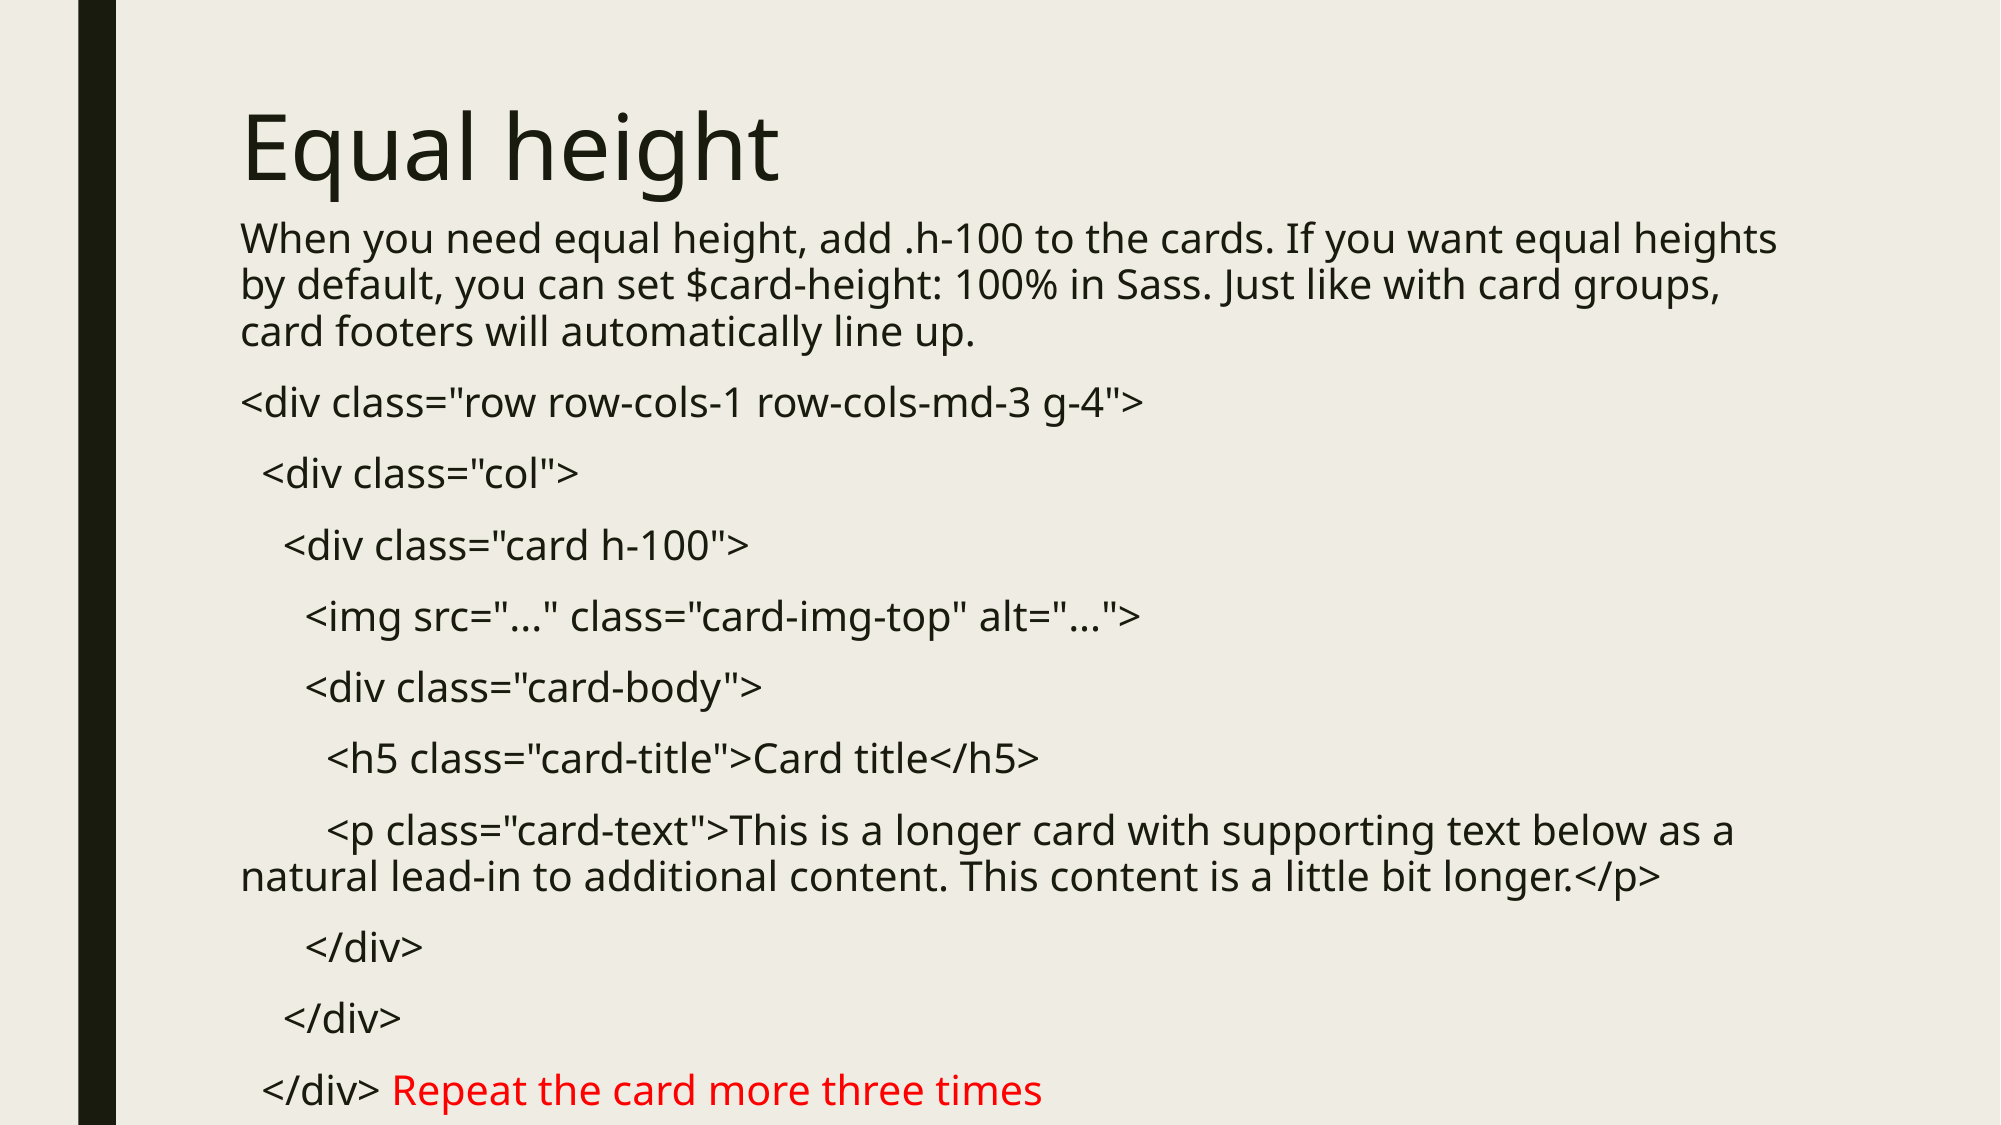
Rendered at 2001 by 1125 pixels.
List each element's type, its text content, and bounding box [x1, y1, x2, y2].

title Equal height [225, 94, 1800, 208]
list When you need equal height, add .h-100 to the cards. If you want equal heights by default, you can set $card-height: 100% in Sass. Just like with card groups, card footers will automatically line up. <div class="row row-cols-1 row-cols-md-3 g-4"> <div class="col"> <div class="card h-100"> <img src="..." class="card-img-top" alt="..."> <div class="card-body"> <h5 class="card-title">Card title</h5> <p class="card-text">This is a longer card with supporting text below as a natural lead-in to additional content. This content is a little bit longer.</p> </div> </div> </div> Repeat the card more three times [225, 208, 1800, 1125]
